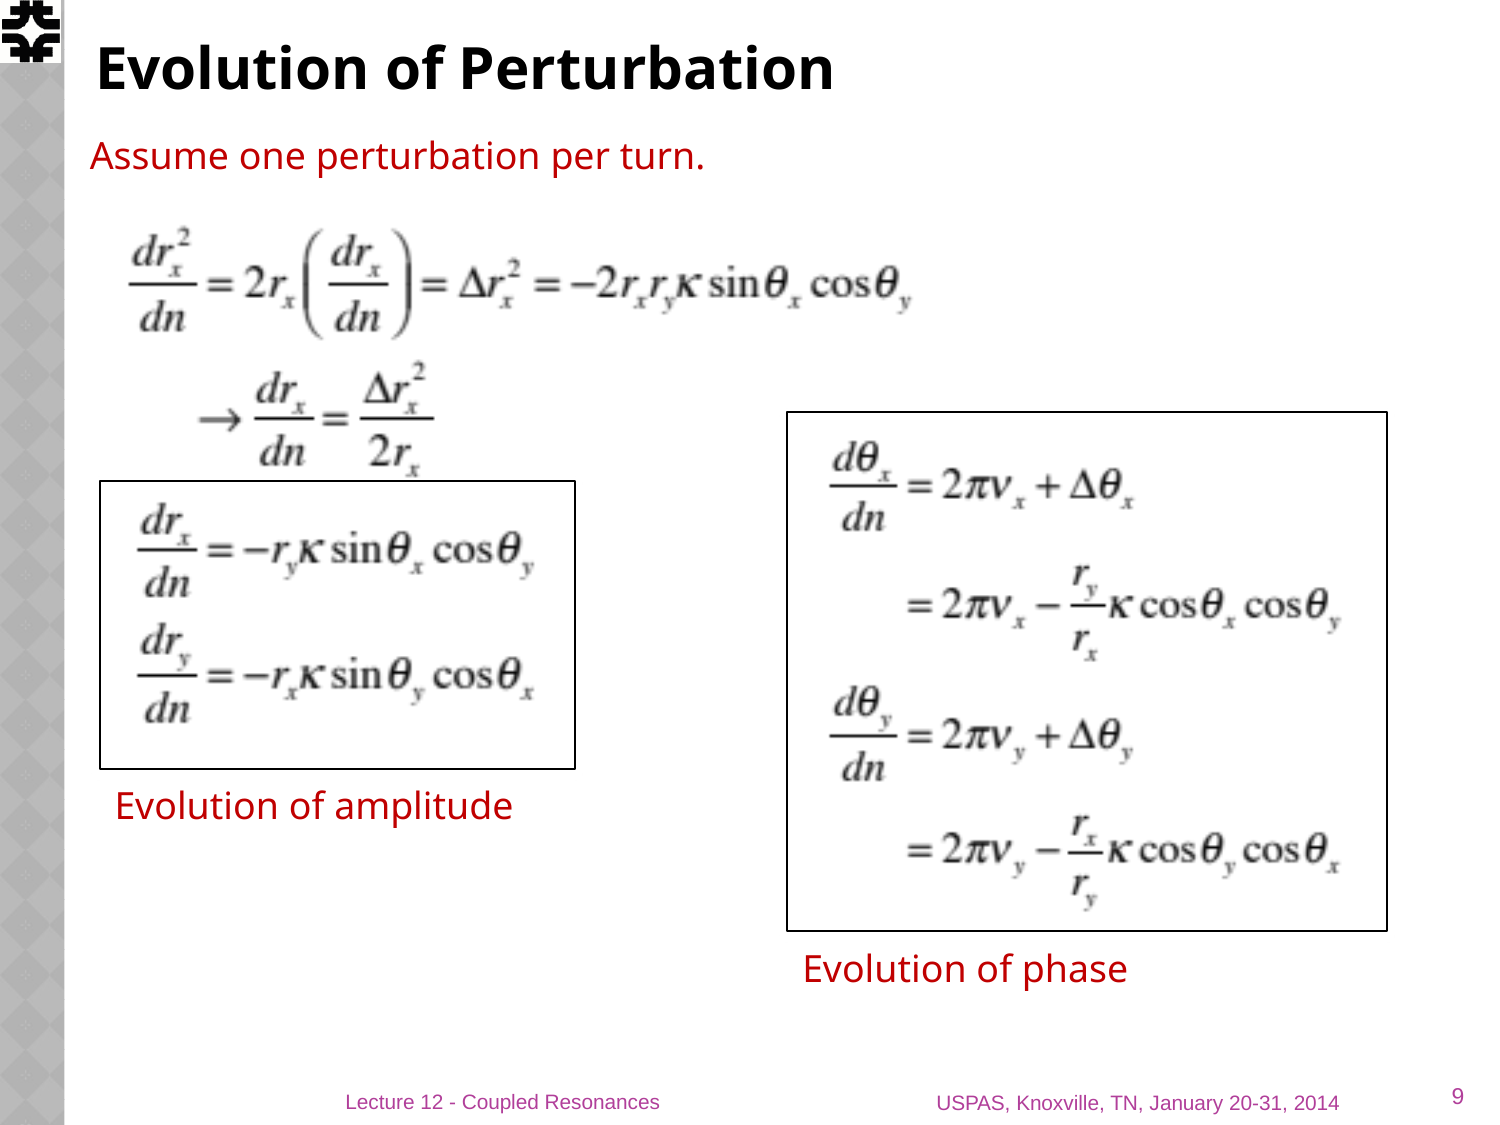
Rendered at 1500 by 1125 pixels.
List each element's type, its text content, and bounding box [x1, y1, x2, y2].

title Evolution of Perturbation [87, 24, 1481, 101]
text_box [97, 478, 578, 772]
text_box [123, 218, 915, 733]
text_box Assume one perturbation per turn. [75, 124, 1100, 185]
text_box Evolution of amplitude [99, 774, 563, 835]
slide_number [863, 1077, 1355, 1115]
slide_number 9 [1367, 1071, 1465, 1110]
footer Lecture 12 - Coupled Resonances [75, 1075, 675, 1114]
picture [0, 0, 61, 63]
text_box [784, 409, 1391, 934]
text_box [824, 430, 1351, 920]
text_box Evolution of phase [787, 937, 1250, 998]
